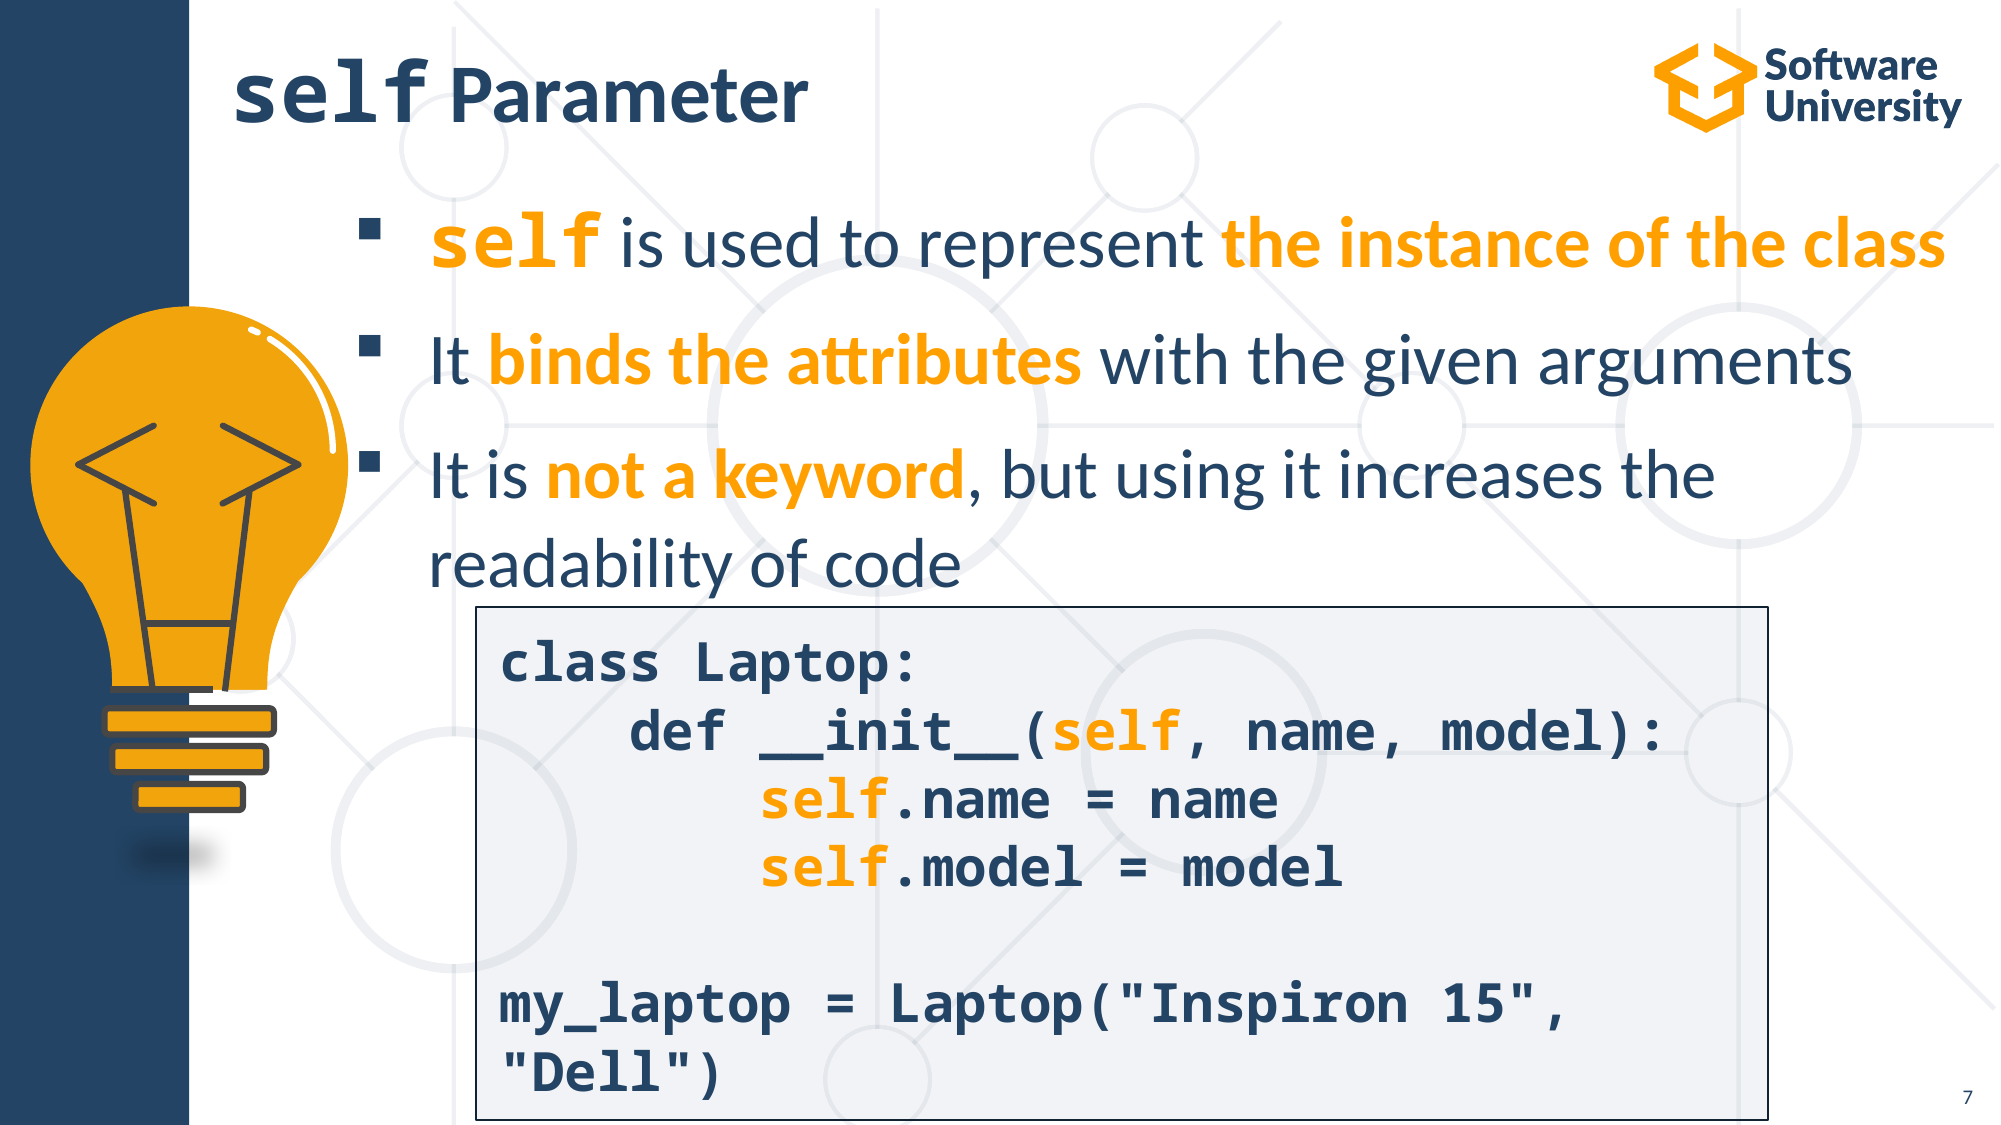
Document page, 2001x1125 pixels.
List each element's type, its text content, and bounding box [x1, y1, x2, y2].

text_box 7 [1927, 1067, 1989, 1117]
title self Parameter [212, 16, 1628, 162]
picture [1641, 31, 1973, 145]
text_box class Laptop: def __init__(self, name, model): self.name = name self.model = model my_laptop = Laptop("Inspiron 15", "Dell") [475, 606, 1768, 1120]
list self is used to represent the instance of the class It binds the attributes with the given arguments It is not a keyword, but using it increases the readability of code [335, 183, 1968, 1094]
